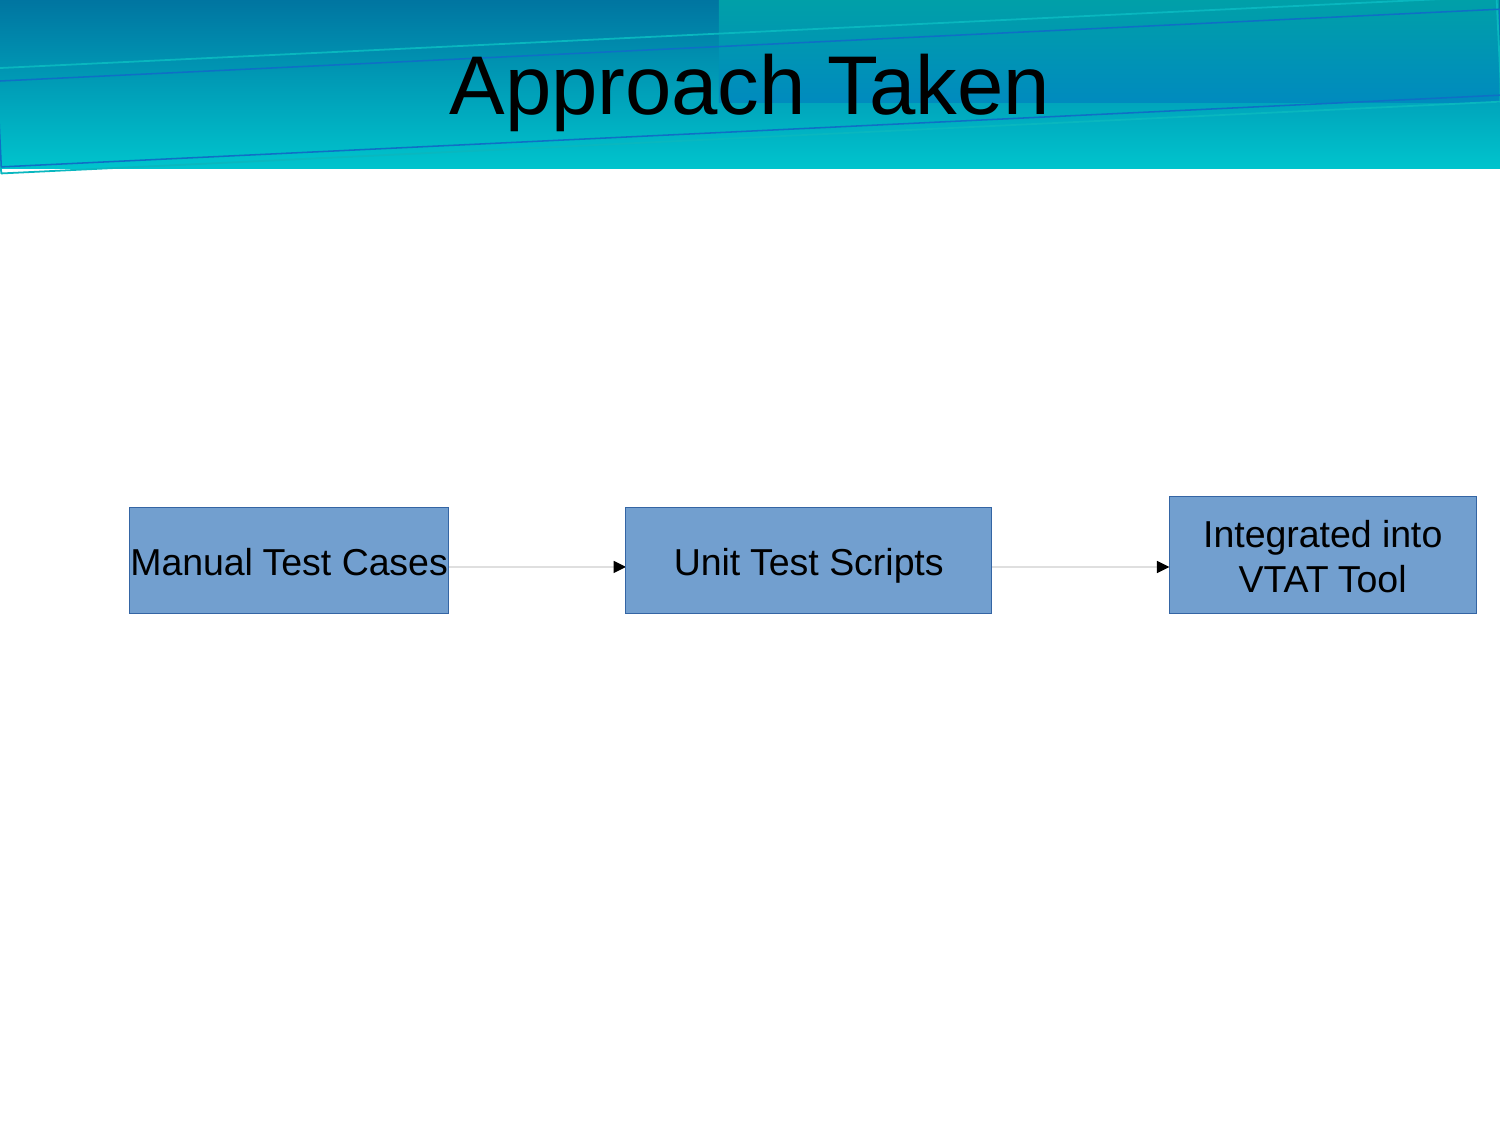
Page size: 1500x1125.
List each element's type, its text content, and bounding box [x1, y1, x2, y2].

text_box Approach Taken [74, 34, 1425, 128]
text_box [448, 560, 625, 574]
text_box [74, 263, 1425, 916]
text_box [992, 560, 1170, 574]
text_box Unit Test Scripts [625, 507, 992, 614]
text_box Manual Test Cases [129, 507, 449, 614]
text_box Integrated into VTAT Tool [1169, 496, 1477, 614]
